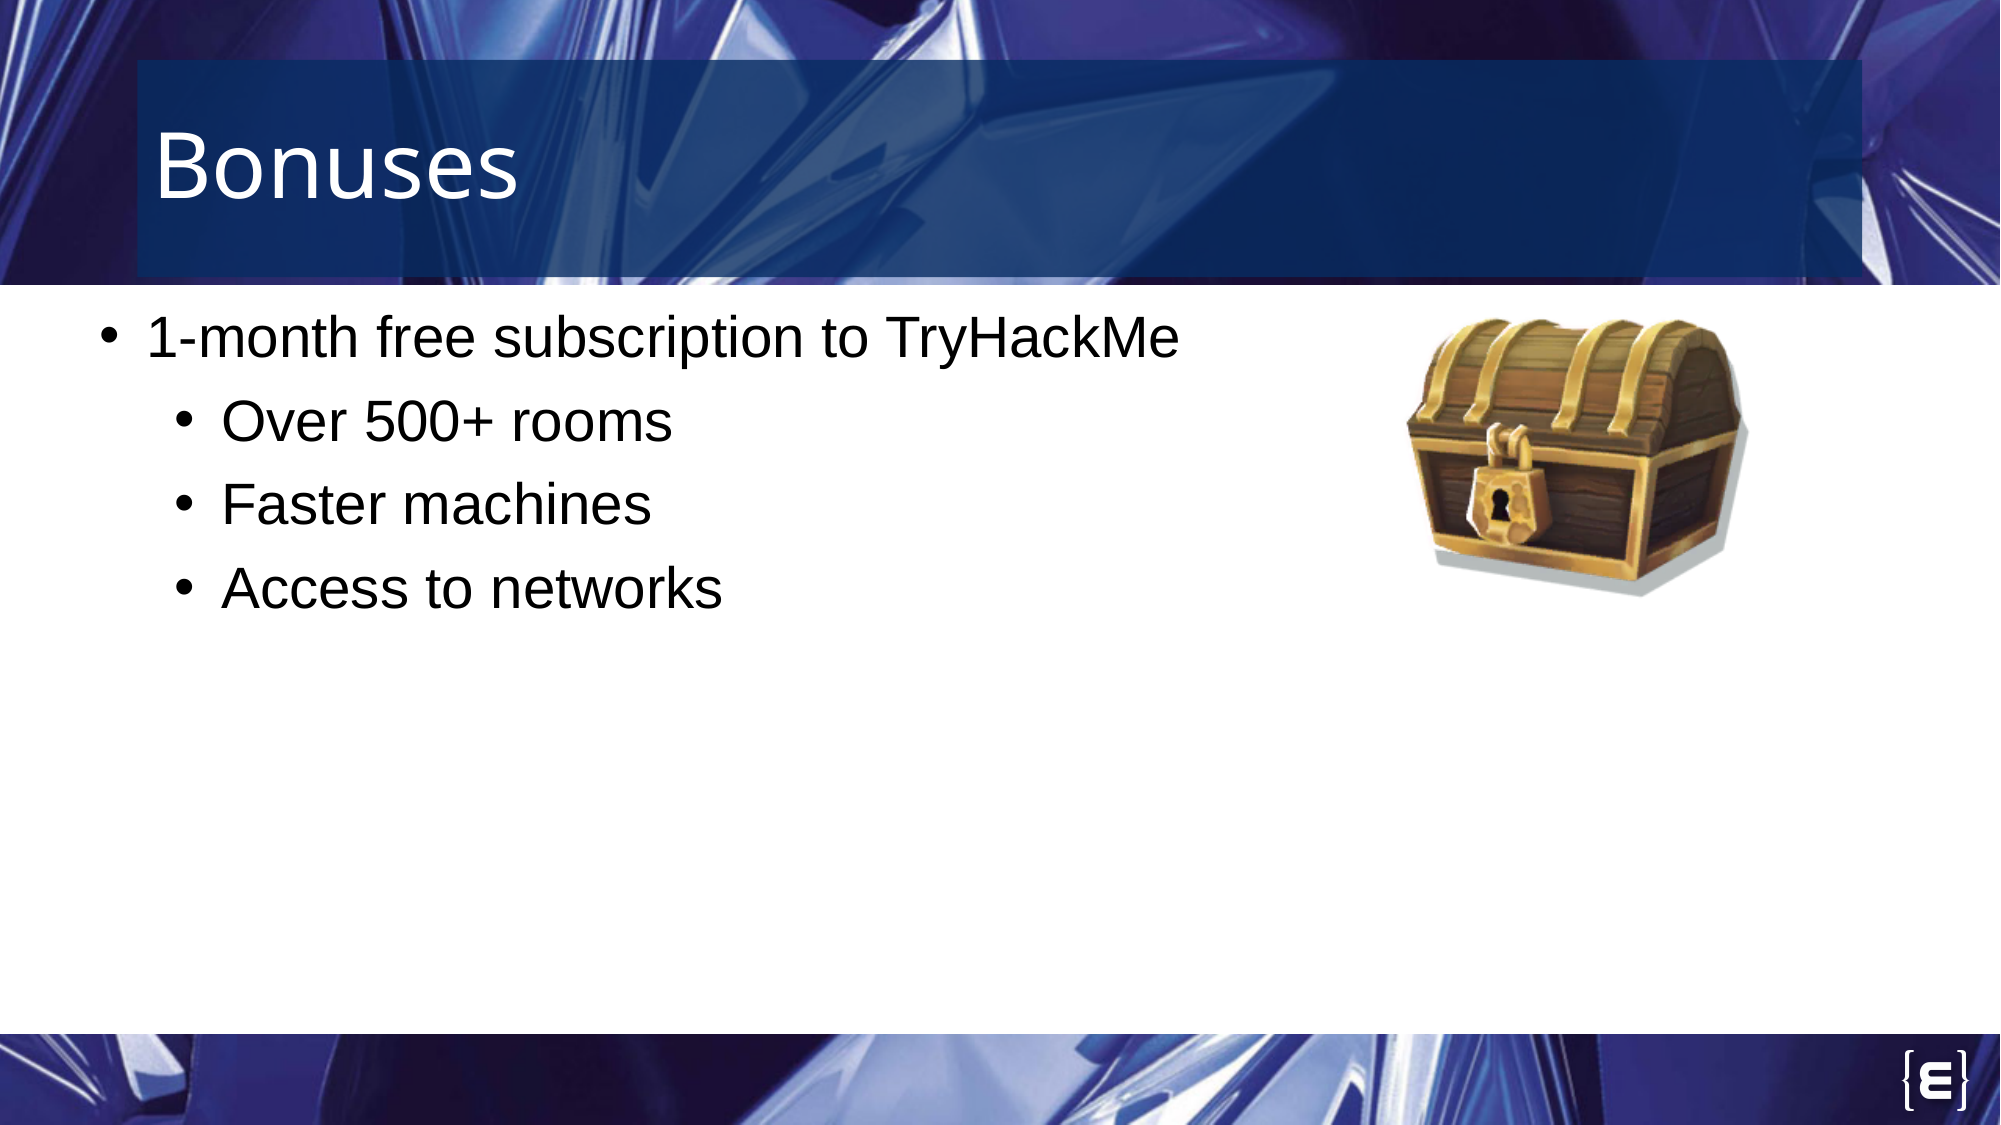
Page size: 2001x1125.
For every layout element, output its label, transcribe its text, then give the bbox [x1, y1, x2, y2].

text_box Bonuses [137, 59, 1863, 278]
picture [0, 1034, 2000, 1125]
picture [0, 0, 2000, 636]
text_box 1-month free subscription to TryHackMe Over 500+ rooms Faster machines Access to networks [84, 299, 1225, 1014]
